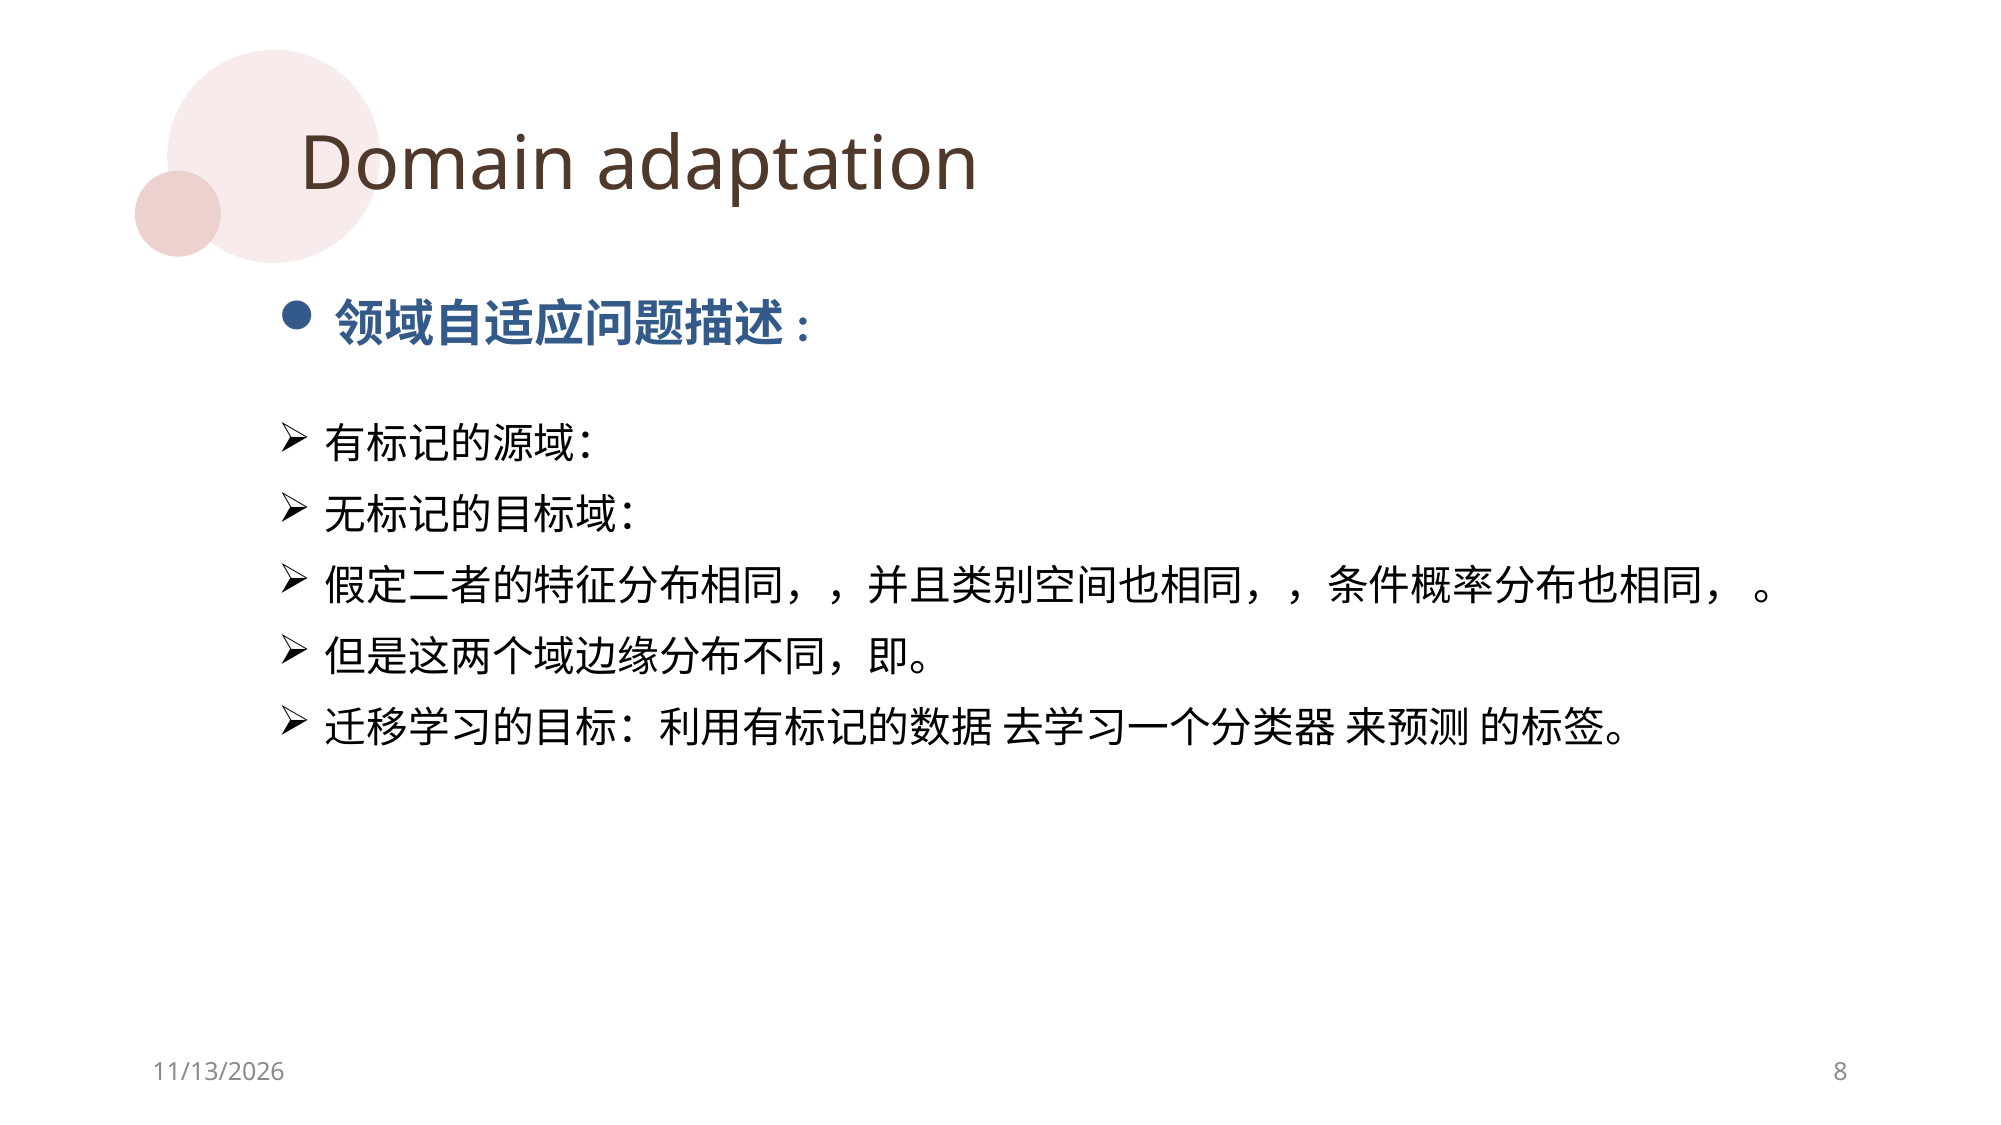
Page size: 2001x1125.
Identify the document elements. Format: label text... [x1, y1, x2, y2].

text_box [166, 48, 370, 265]
text_box Domain adaptation [284, 107, 996, 213]
slide_number 8 [1412, 1042, 1863, 1103]
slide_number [137, 1042, 588, 1103]
text_box [133, 169, 222, 258]
